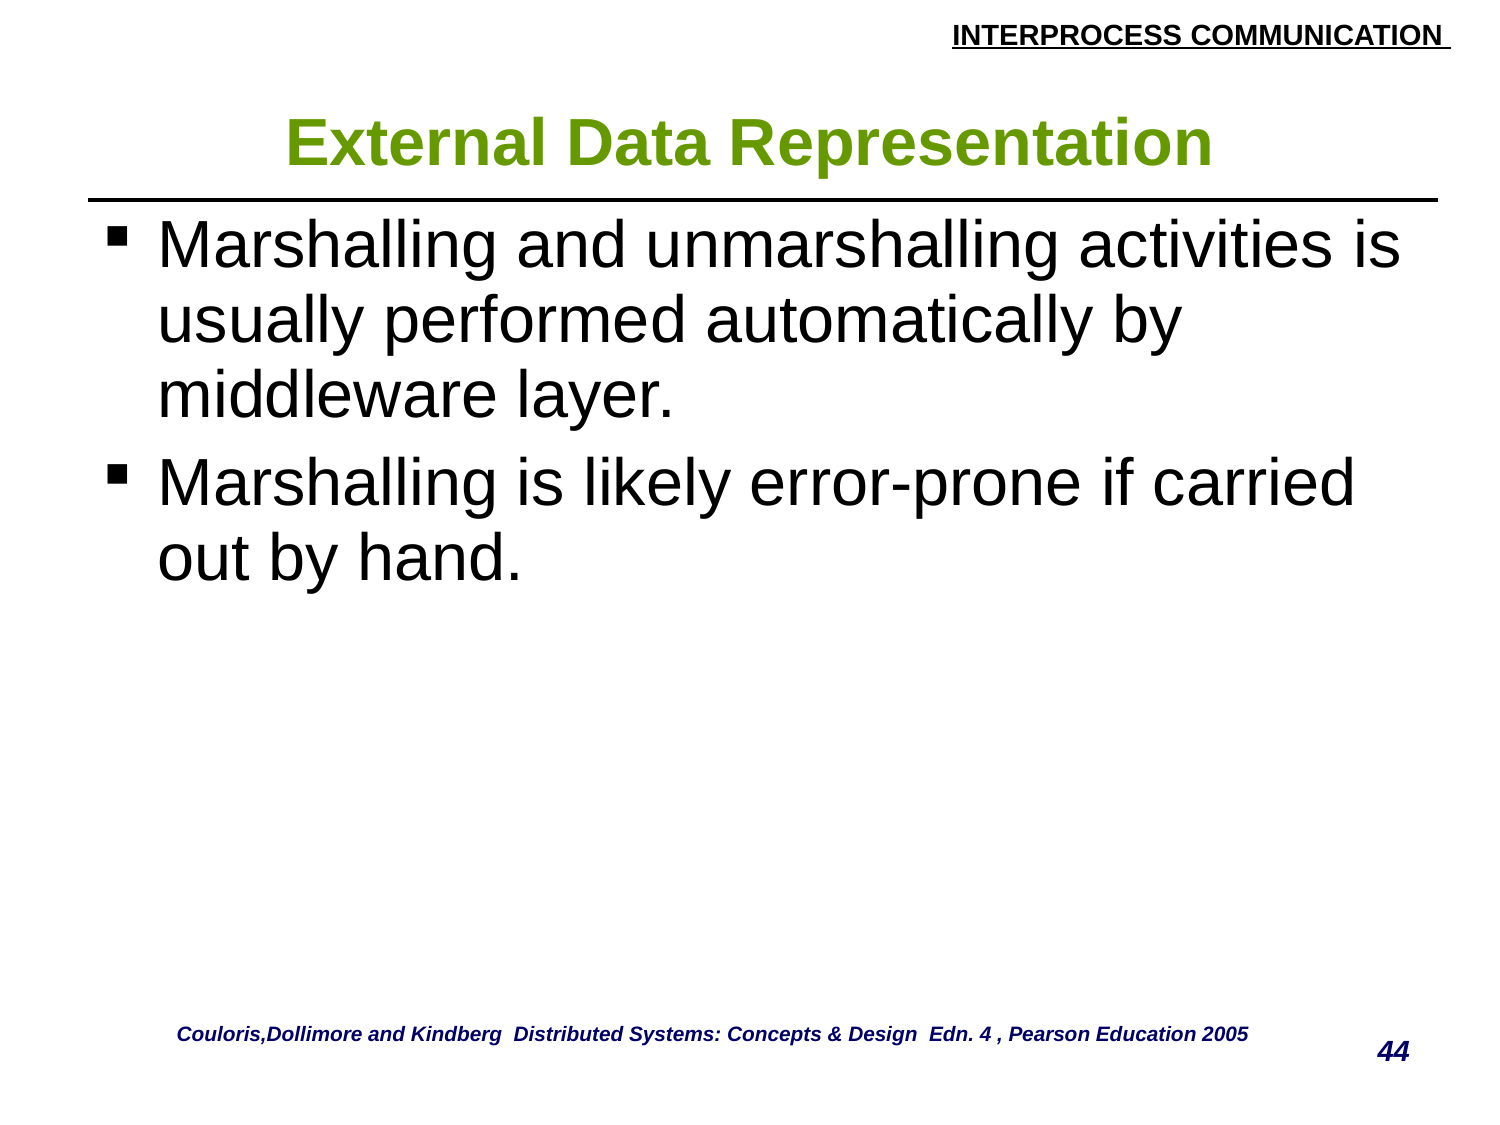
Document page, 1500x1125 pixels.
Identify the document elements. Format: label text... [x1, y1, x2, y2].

slide_number 44 [1074, 1024, 1426, 1103]
title External Data Representation [74, 37, 1426, 241]
table_header Marshalling and unmarshalling activities is usually performed automatically by middleware layer. Marshalling is likely error-prone if carried out by hand. [88, 202, 1438, 628]
text_box Couloris,Dollimore and Kindberg Distributed Systems: Concepts & Design Edn. 4 , Pearson Education 2005 [74, 1012, 1350, 1090]
